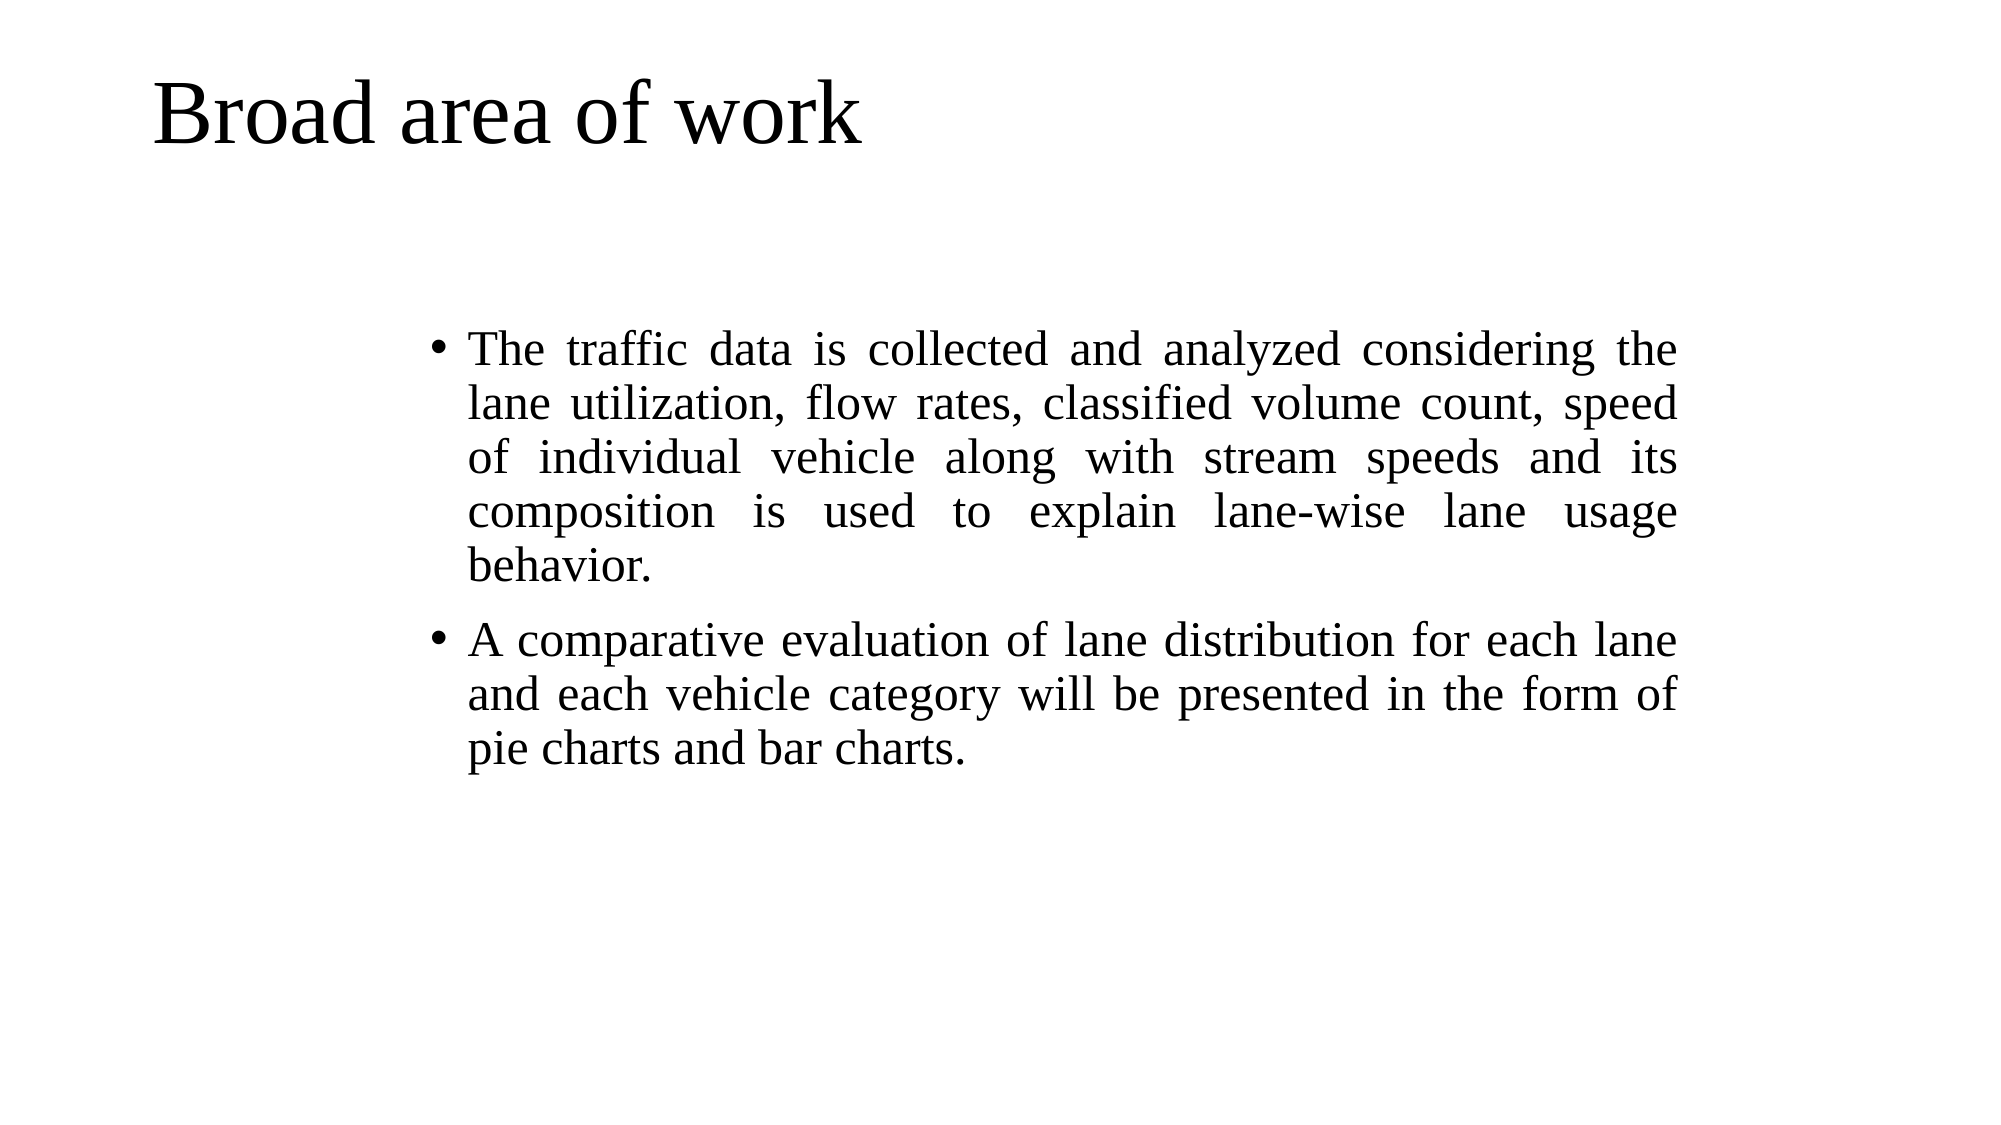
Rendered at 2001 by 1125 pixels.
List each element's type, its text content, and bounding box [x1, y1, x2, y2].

title Broad area of work [137, 59, 1863, 278]
list The traffic data is collected and analyzed considering the lane utilization, flow rates, classified volume count, speed of individual vehicle along with stream speeds and its composition is used to explain lane-wise lane usage behavior. A comparative evaluation of lane distribution for each lane and each vehicle category will be presented in the form of pie charts and bar charts. [415, 220, 1695, 877]
